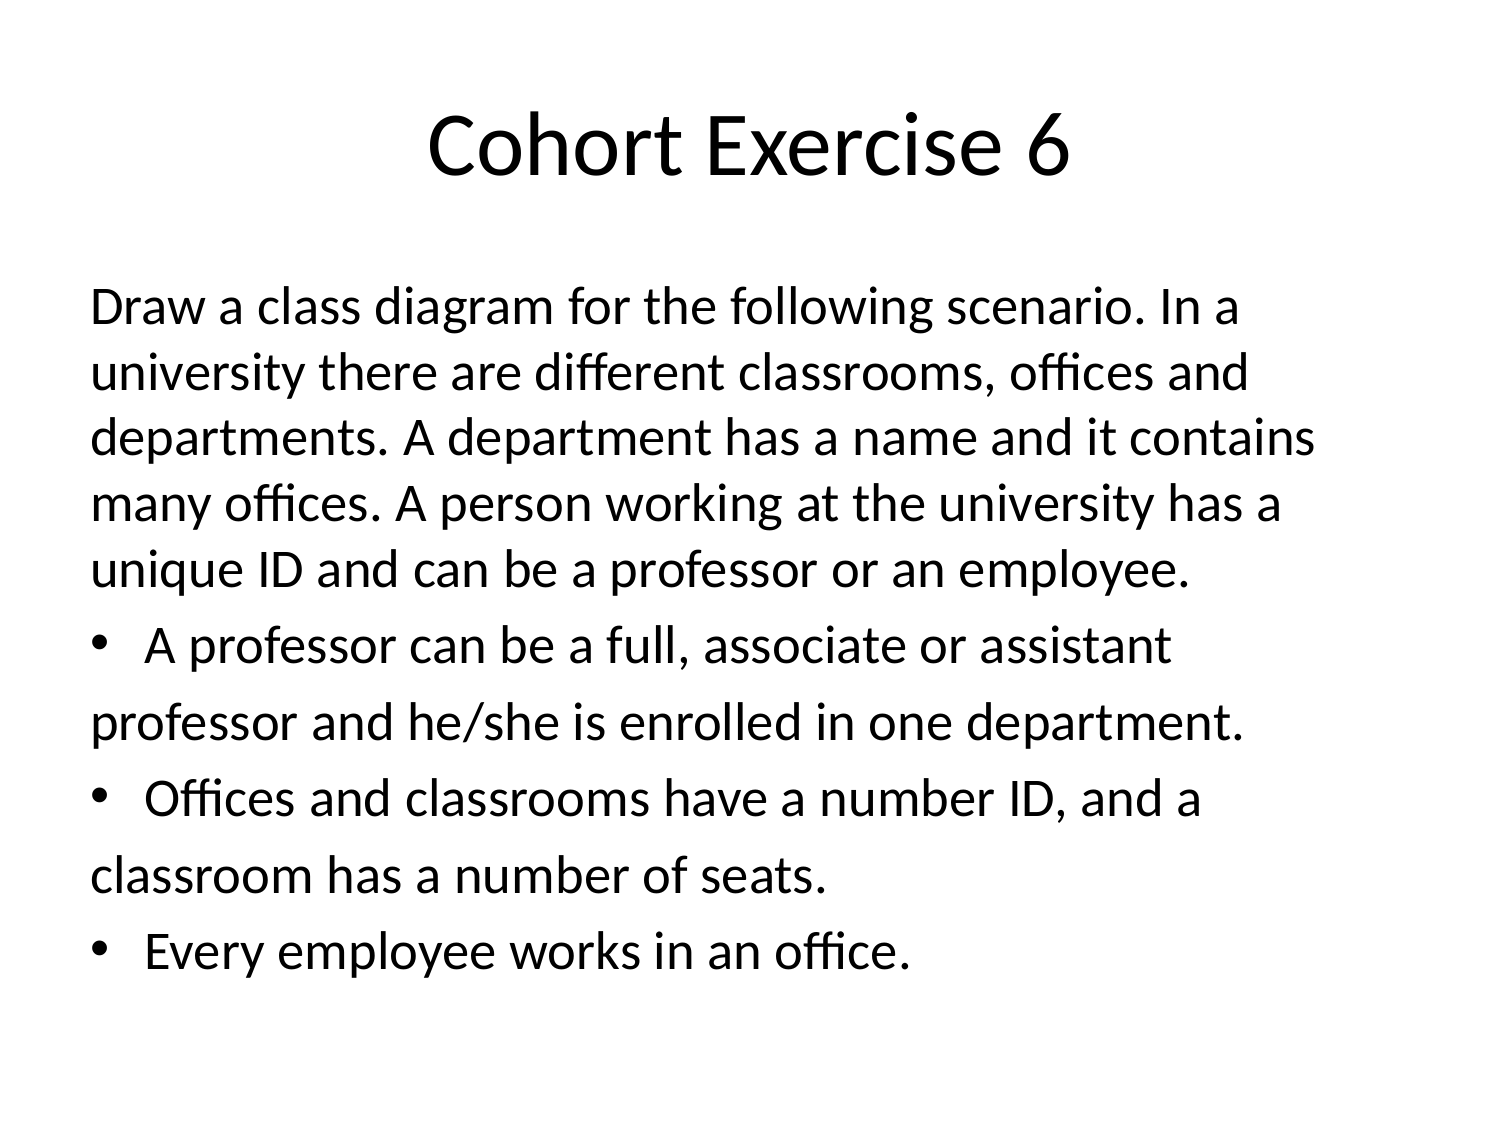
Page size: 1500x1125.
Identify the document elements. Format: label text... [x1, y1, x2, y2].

title Cohort Exercise 6 [75, 45, 1425, 233]
list Draw a class diagram for the following scenario. In a university there are different classrooms, offices and departments. A department has a name and it contains many offices. A person working at the university has a unique ID and can be a professor or an employee. A professor can be a full, associate or assistant professor and he/she is enrolled in one department. Offices and classrooms have a number ID, and a classroom has a number of seats. Every employee works in an office. [75, 262, 1425, 1005]
